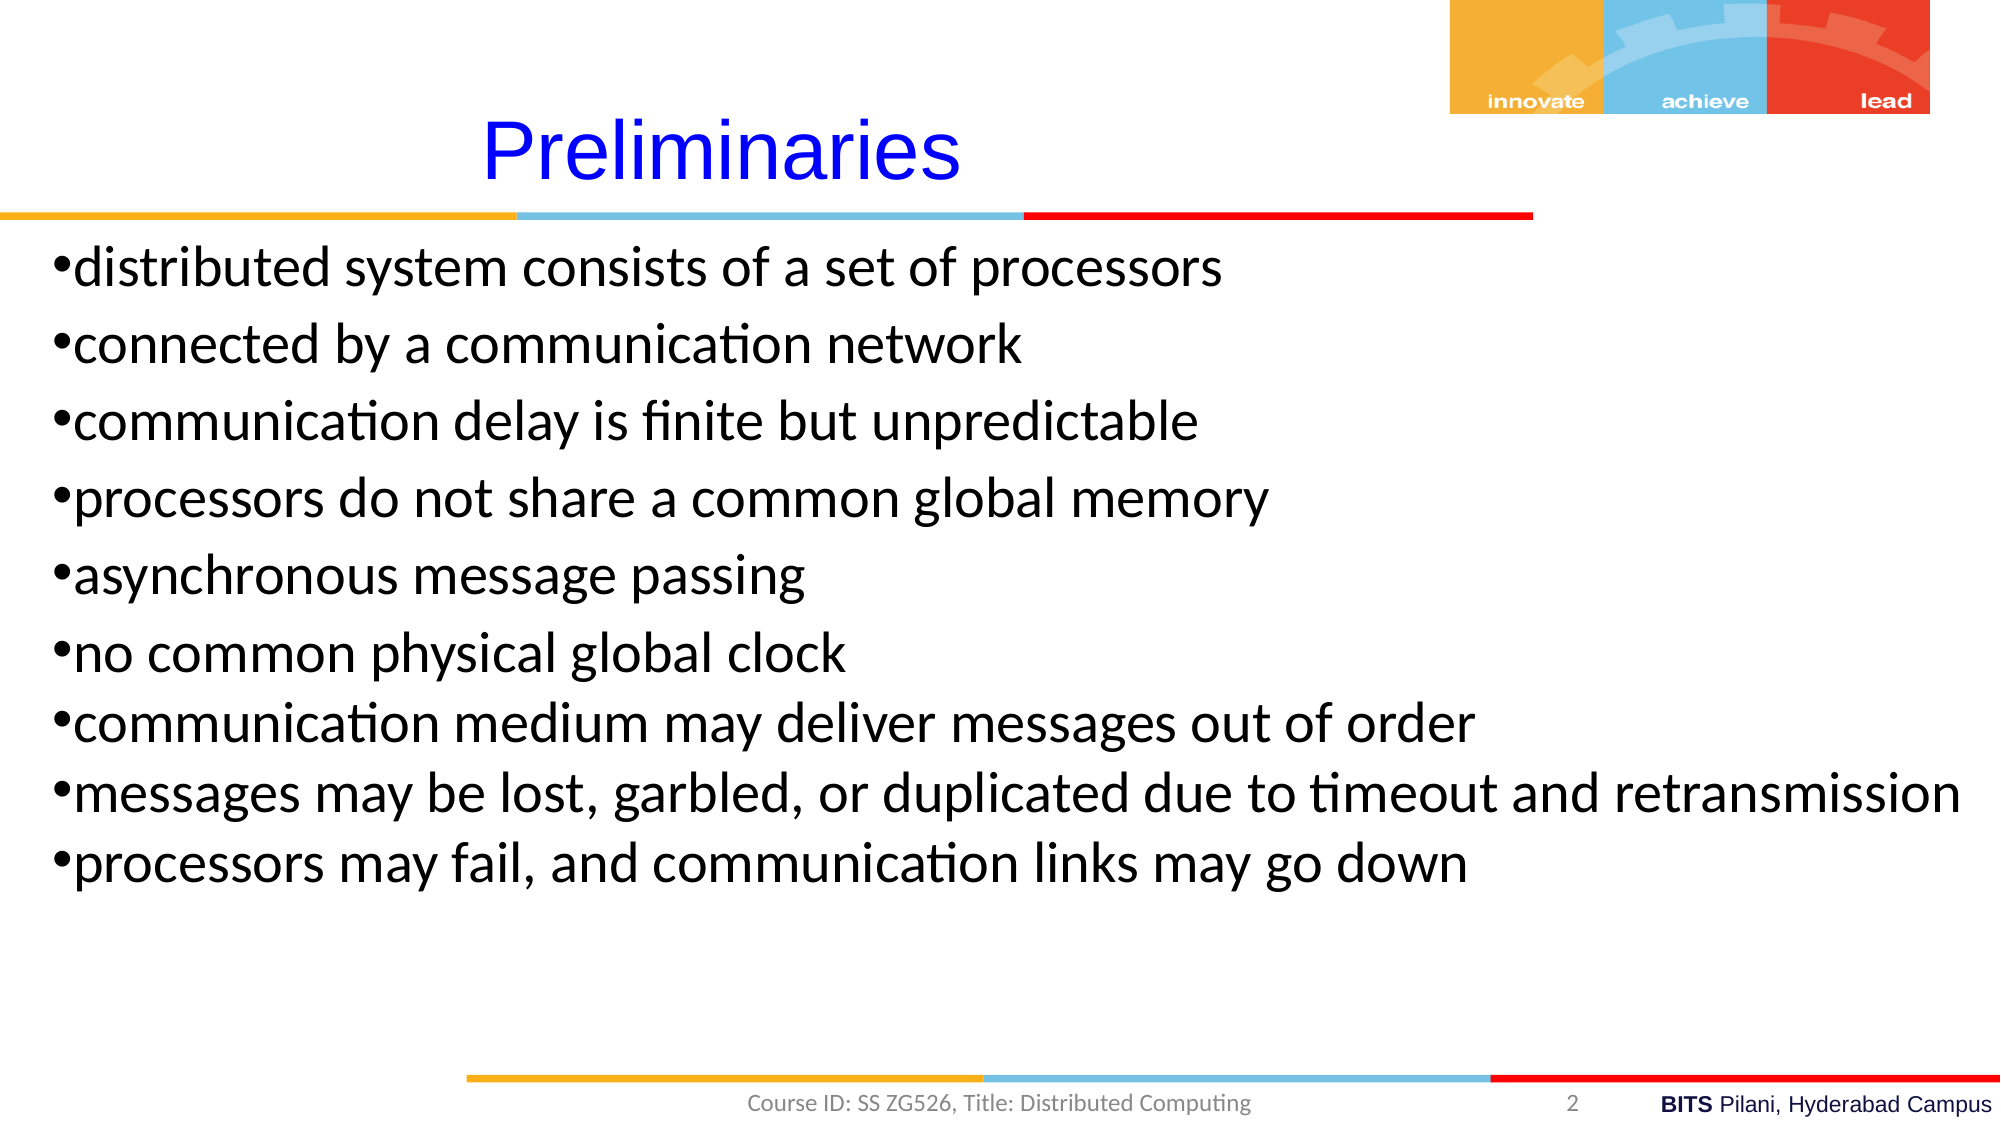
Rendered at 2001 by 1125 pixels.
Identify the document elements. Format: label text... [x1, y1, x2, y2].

text_box Course ID: SS ZG526, Title: Distributed Computing [662, 1078, 1338, 1124]
slide_number 2 [1556, 1078, 1588, 1124]
text_box Preliminaries [68, 88, 1375, 204]
picture [1449, 0, 1930, 114]
text_box distributed system consists of a set of processors connected by a communication network communication delay is finite but unpredictable processors do not share a common global memory asynchronous message passing no common physical global clock communication medium may deliver messages out of order messages may be lost, garbled, or duplicated due to timeout and retransmission processors may fail, and communication links may go down [45, 213, 2000, 1048]
